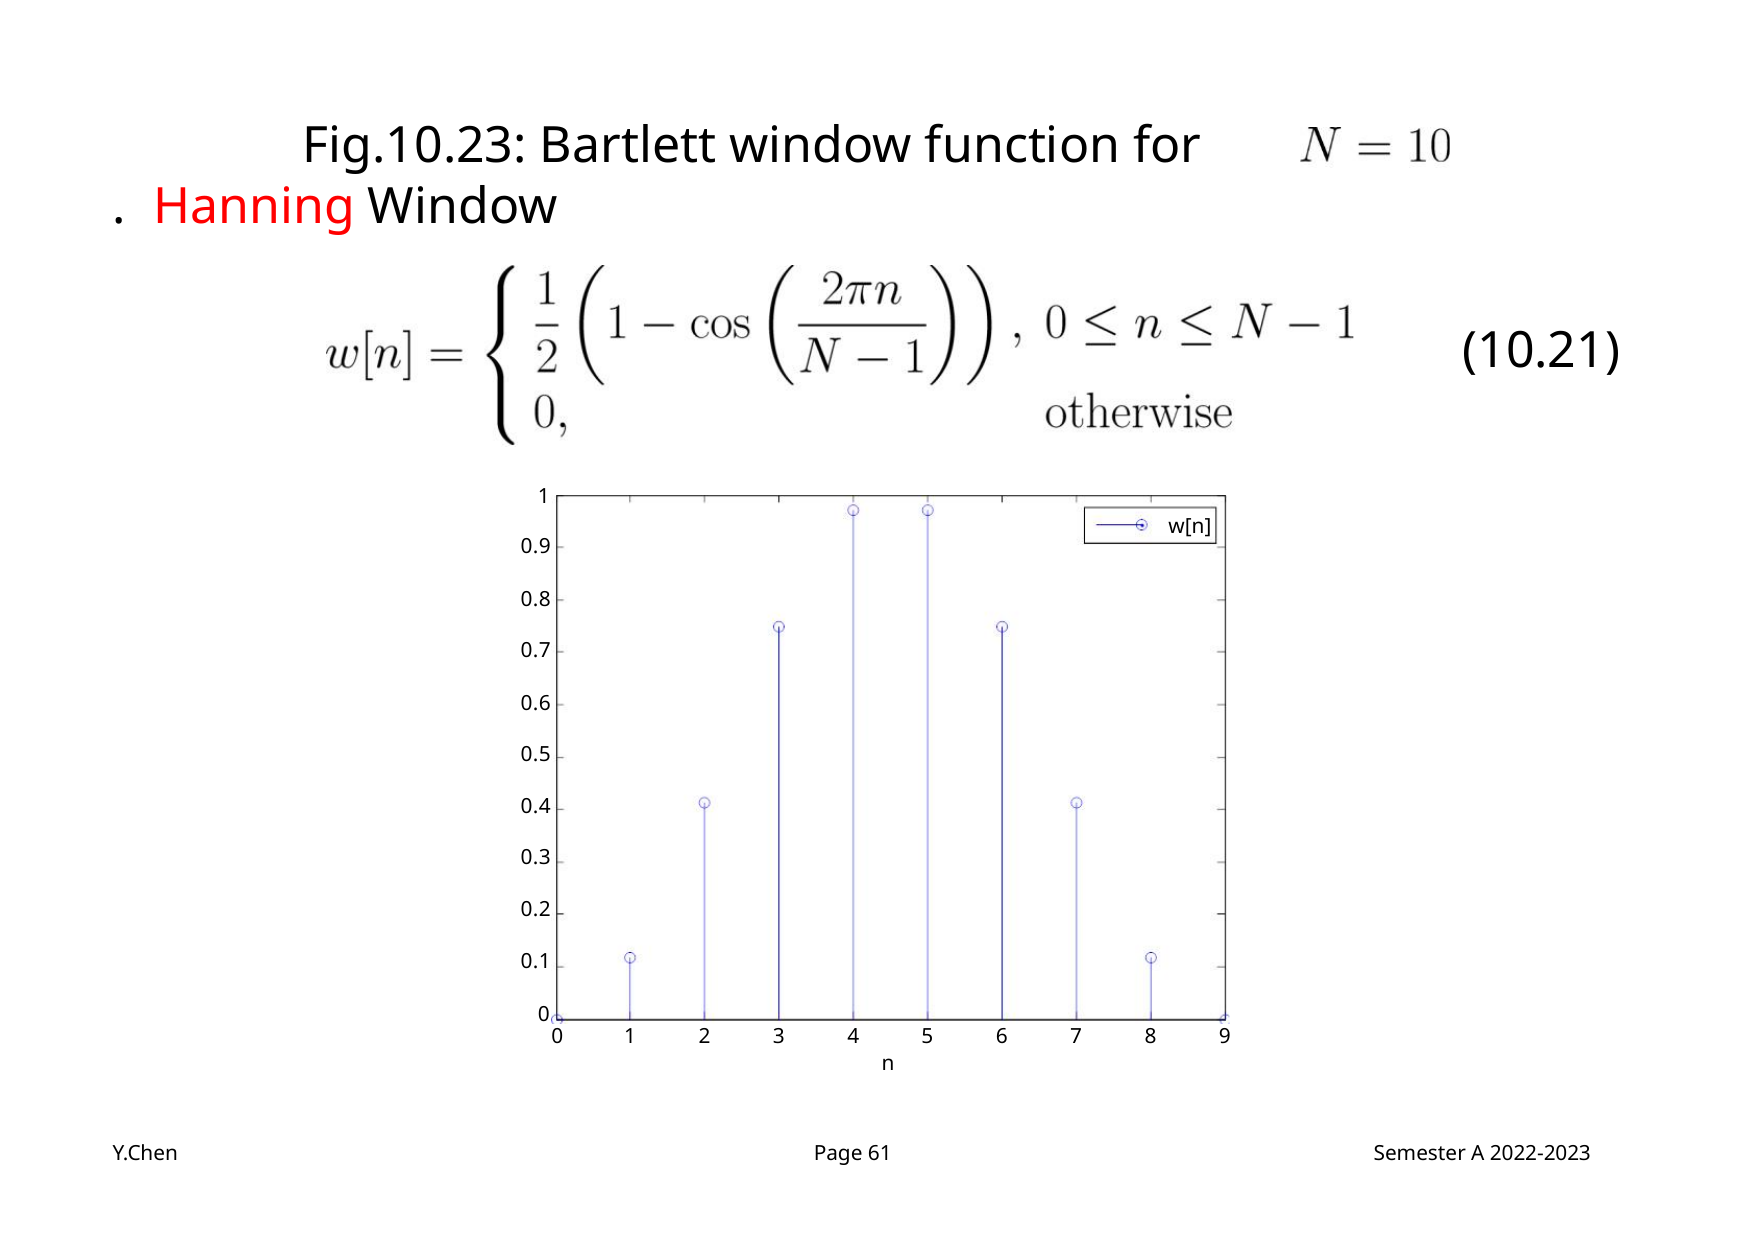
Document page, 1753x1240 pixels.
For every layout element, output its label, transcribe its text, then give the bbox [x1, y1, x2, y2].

text_box 5 [921, 1023, 959, 1048]
text_box 4 [847, 1023, 884, 1048]
text_box w[n] [1168, 513, 1233, 538]
text_box (10.21) [1462, 317, 1679, 378]
text_box [1307, 127, 1450, 168]
text_box Semester A 2022-2023 [1373, 1139, 1643, 1165]
text_box 1 0.9 0.8 0.7 0.6 0.5 0.4 0.3 0.2 0.1 0 [520, 483, 576, 1026]
text_box [326, 265, 1354, 447]
text_box [576, 495, 1230, 1025]
text_box 0 [551, 1023, 588, 1048]
text_box 2 [698, 1023, 736, 1048]
text_box Y.Chen [112, 1139, 212, 1165]
text_box 7 [1070, 1023, 1107, 1048]
text_box 9 [1218, 1023, 1256, 1048]
text_box 3 [772, 1023, 810, 1048]
text_box Fig.10.23: Bartlett window function for . Hanning Window [112, 111, 1307, 234]
text_box 6 [995, 1023, 1033, 1048]
text_box 8 [1144, 1023, 1182, 1048]
text_box 1 [624, 1023, 661, 1048]
text_box Page 61 [813, 1139, 923, 1165]
text_box n [881, 1050, 919, 1075]
